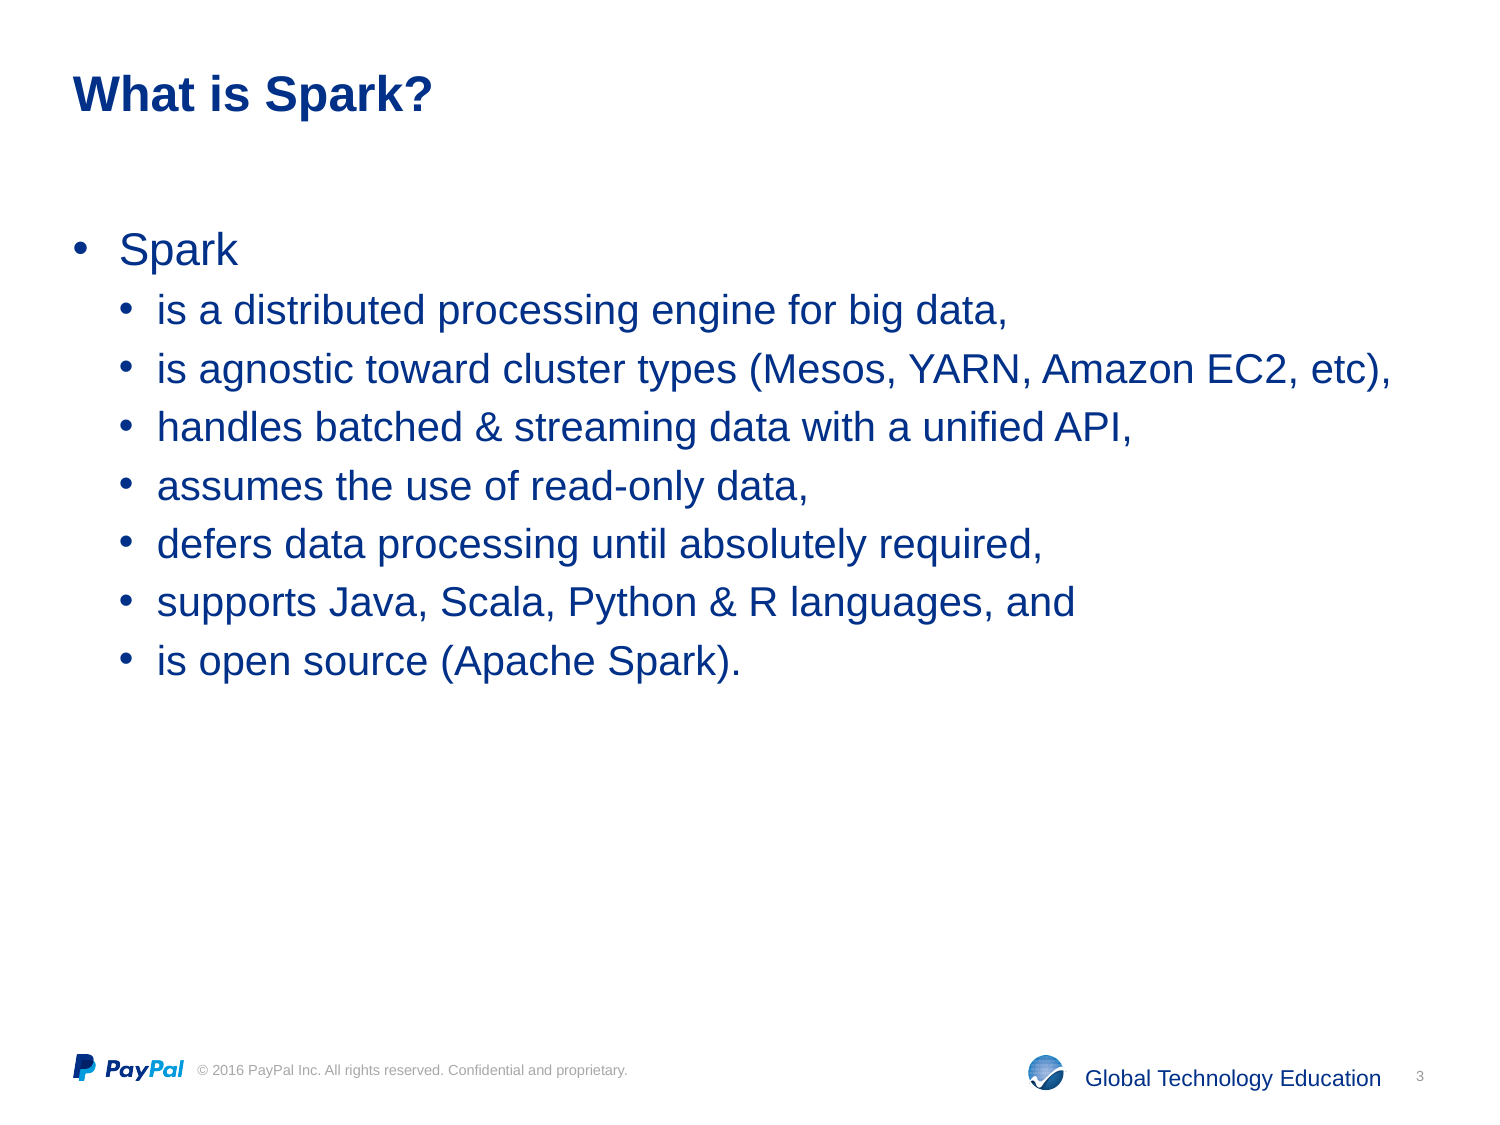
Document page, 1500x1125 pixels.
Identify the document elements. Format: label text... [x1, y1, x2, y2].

title What is Spark? [58, 53, 1409, 151]
picture [1023, 1050, 1070, 1095]
slide_number 3 [1383, 1045, 1439, 1106]
picture [73, 1054, 184, 1081]
list Spark is a distributed processing engine for big data, is agnostic toward cluster types (Mesos, YARN, Amazon EC2, etc), handles batched & streaming data with a unified API, assumes the use of read-only data, defers data processing until absolutely required, supports Java, Scala, Python & R languages, and is open source (Apache Spark). [57, 212, 1409, 1029]
